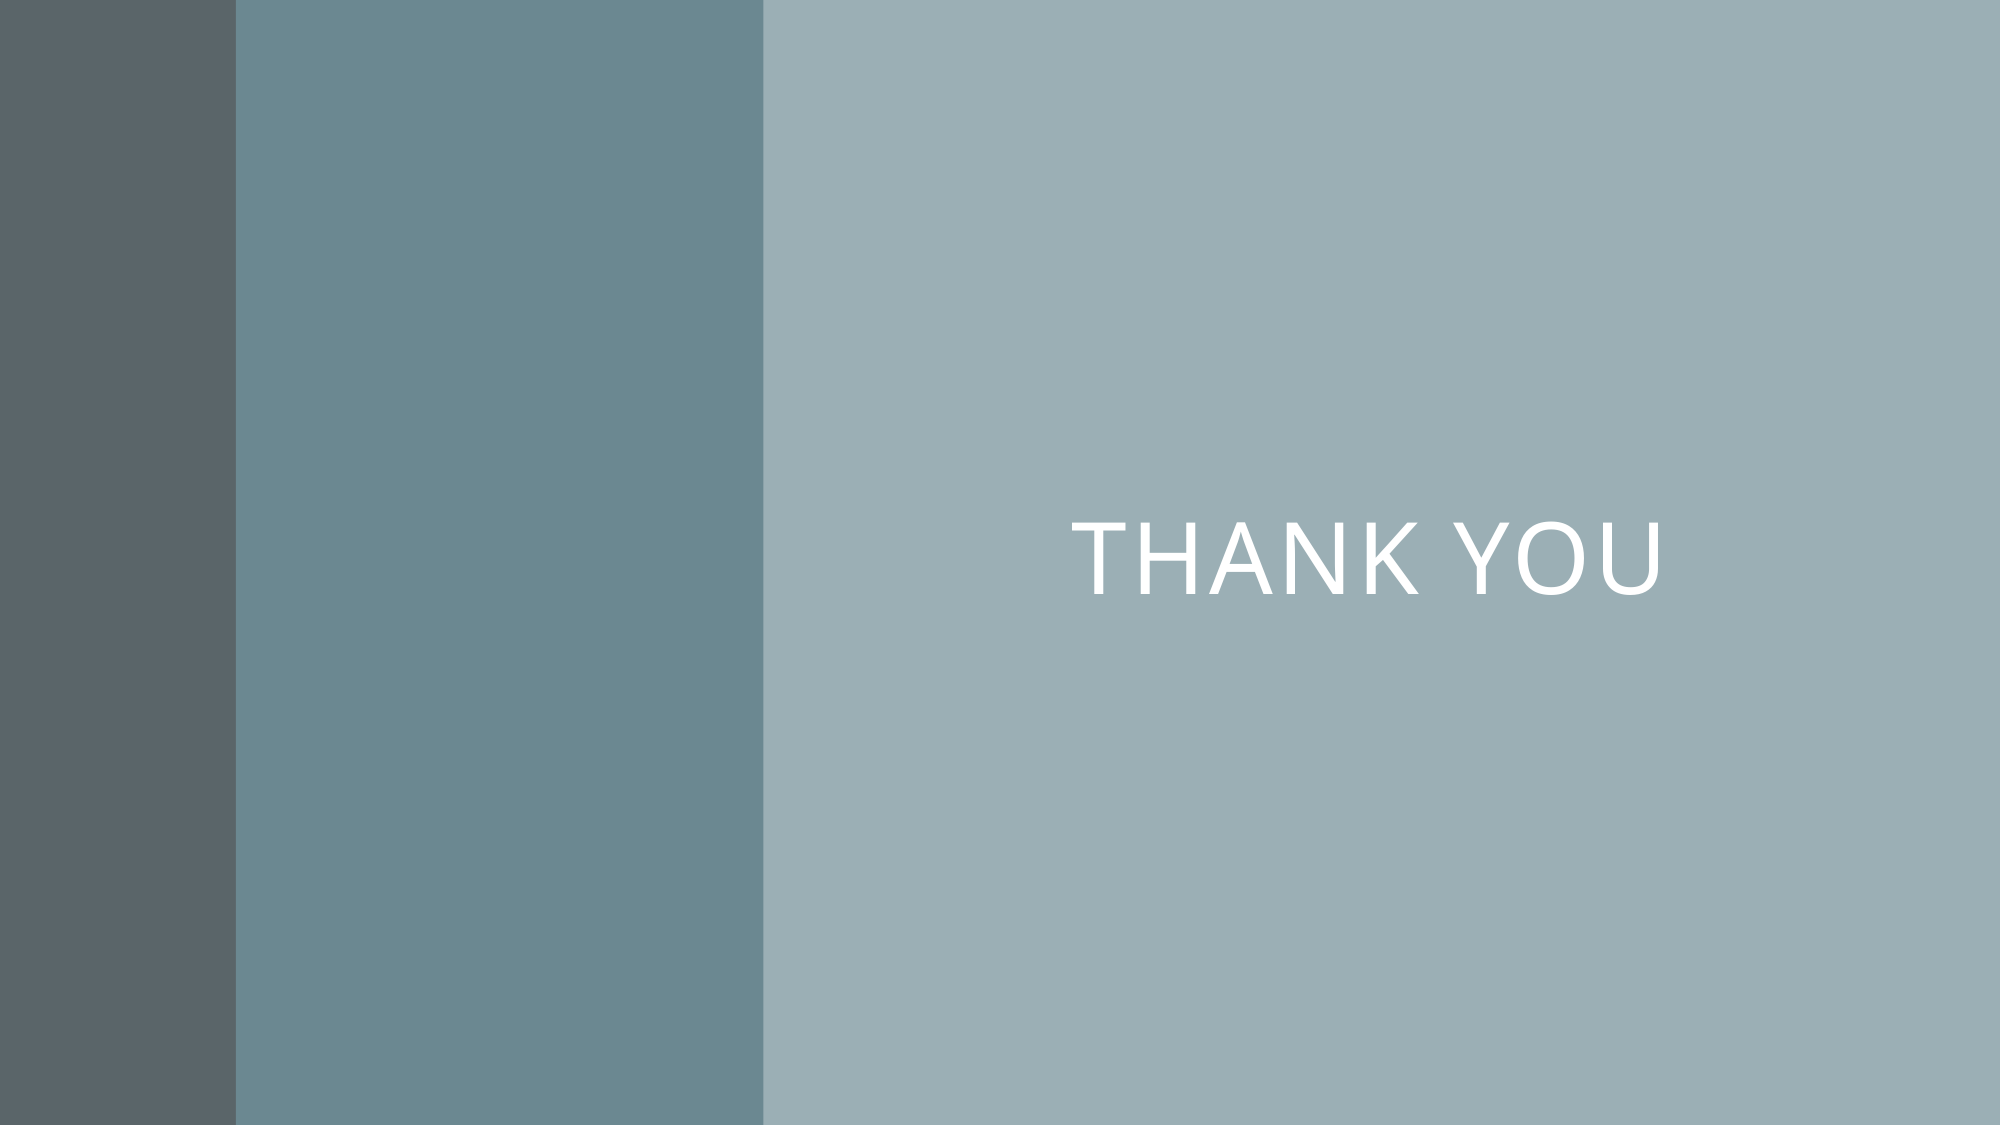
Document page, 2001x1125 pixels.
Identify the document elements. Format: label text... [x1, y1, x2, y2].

text_box [0, 0, 235, 1125]
text_box [235, 0, 764, 1125]
title Thank you [899, 160, 1871, 965]
